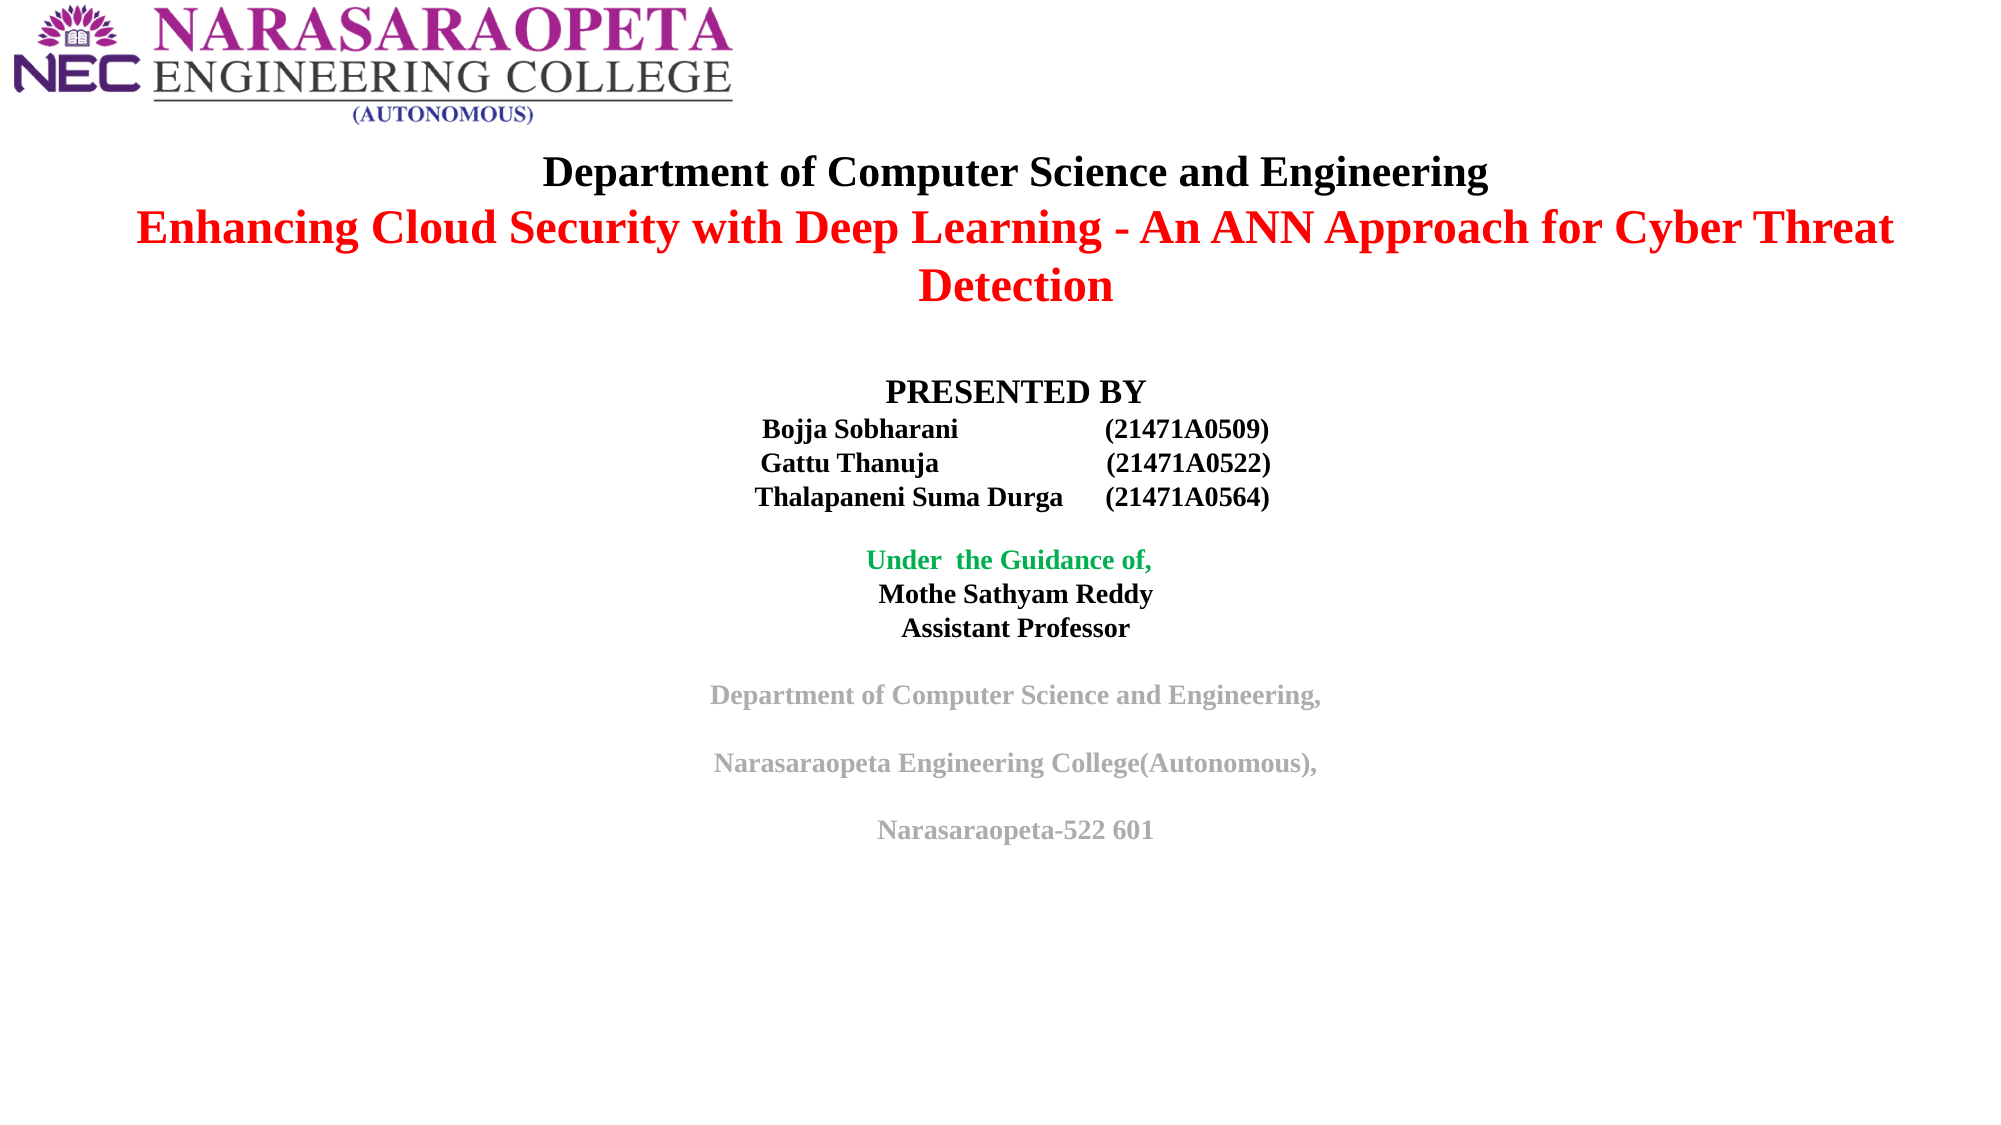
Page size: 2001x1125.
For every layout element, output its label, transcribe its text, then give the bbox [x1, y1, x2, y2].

picture [14, 4, 733, 125]
title Department of Computer Science and Engineering Enhancing Cloud Security with Deep Learning - An ANN Approach for Cyber Threat Detection PRESENTED BY Bojja Sobharani (21471A0509) Gattu Thanuja (21471A0522) Thalapaneni Suma Durga (21471A0564) Under the Guidance of, Mothe Sathyam Reddy Assistant Professor Department of Computer Science and Engineering, Narasaraopeta Engineering College(Autonomous), Narasaraopeta-522 601 [85, 135, 1947, 1020]
